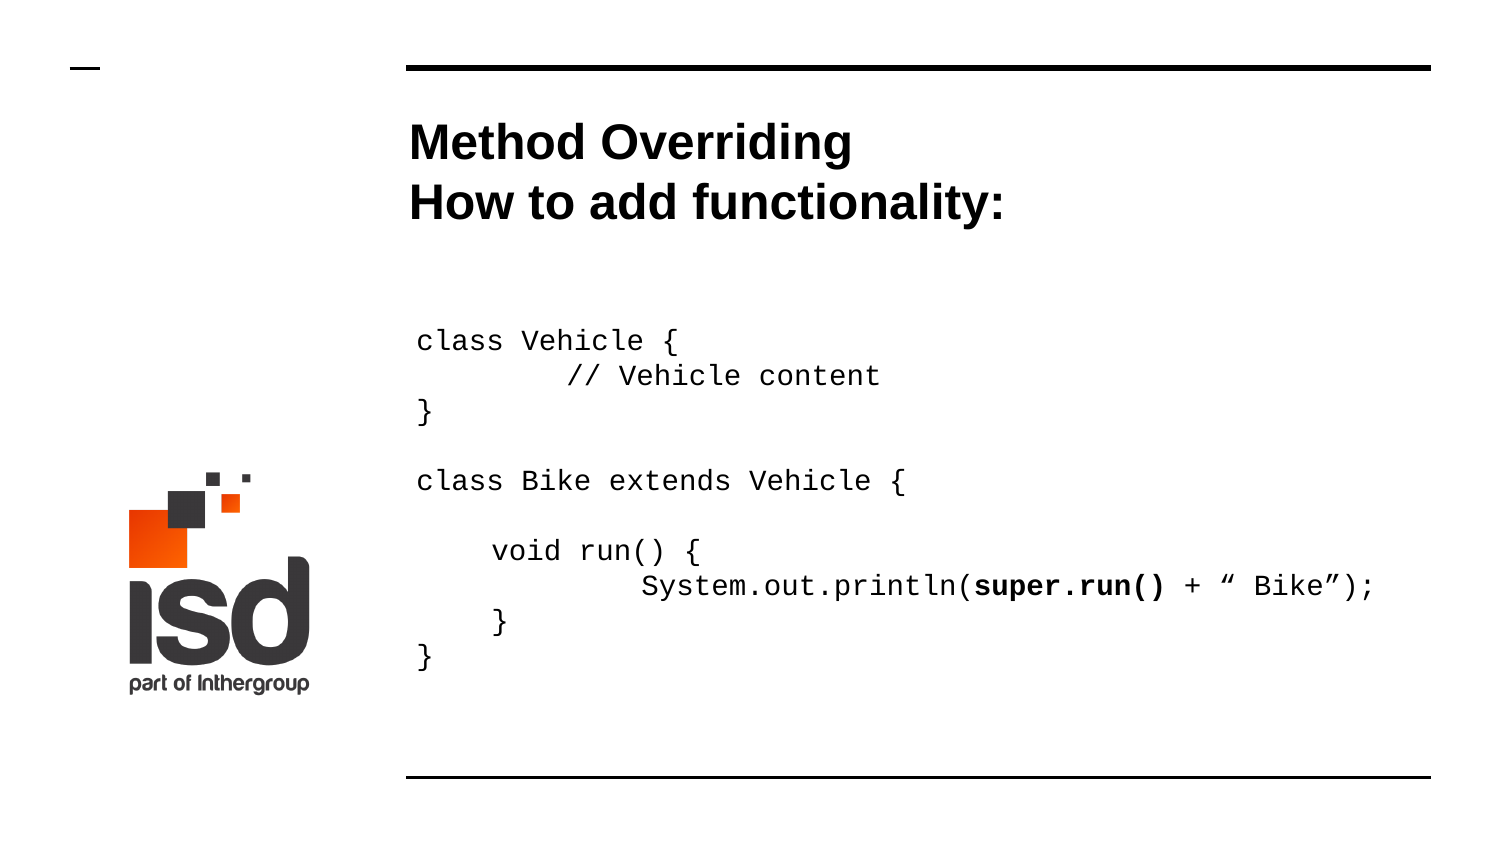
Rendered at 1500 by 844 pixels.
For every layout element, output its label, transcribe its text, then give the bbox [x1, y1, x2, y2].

title Method Overriding How to add functionality: [393, 94, 1431, 240]
text_box class Vehicle { // Vehicle content } class Bike extends Vehicle { void run() { System.out.println(super.run() + “ Bike”); } } [401, 306, 1439, 726]
picture [37, 414, 382, 756]
